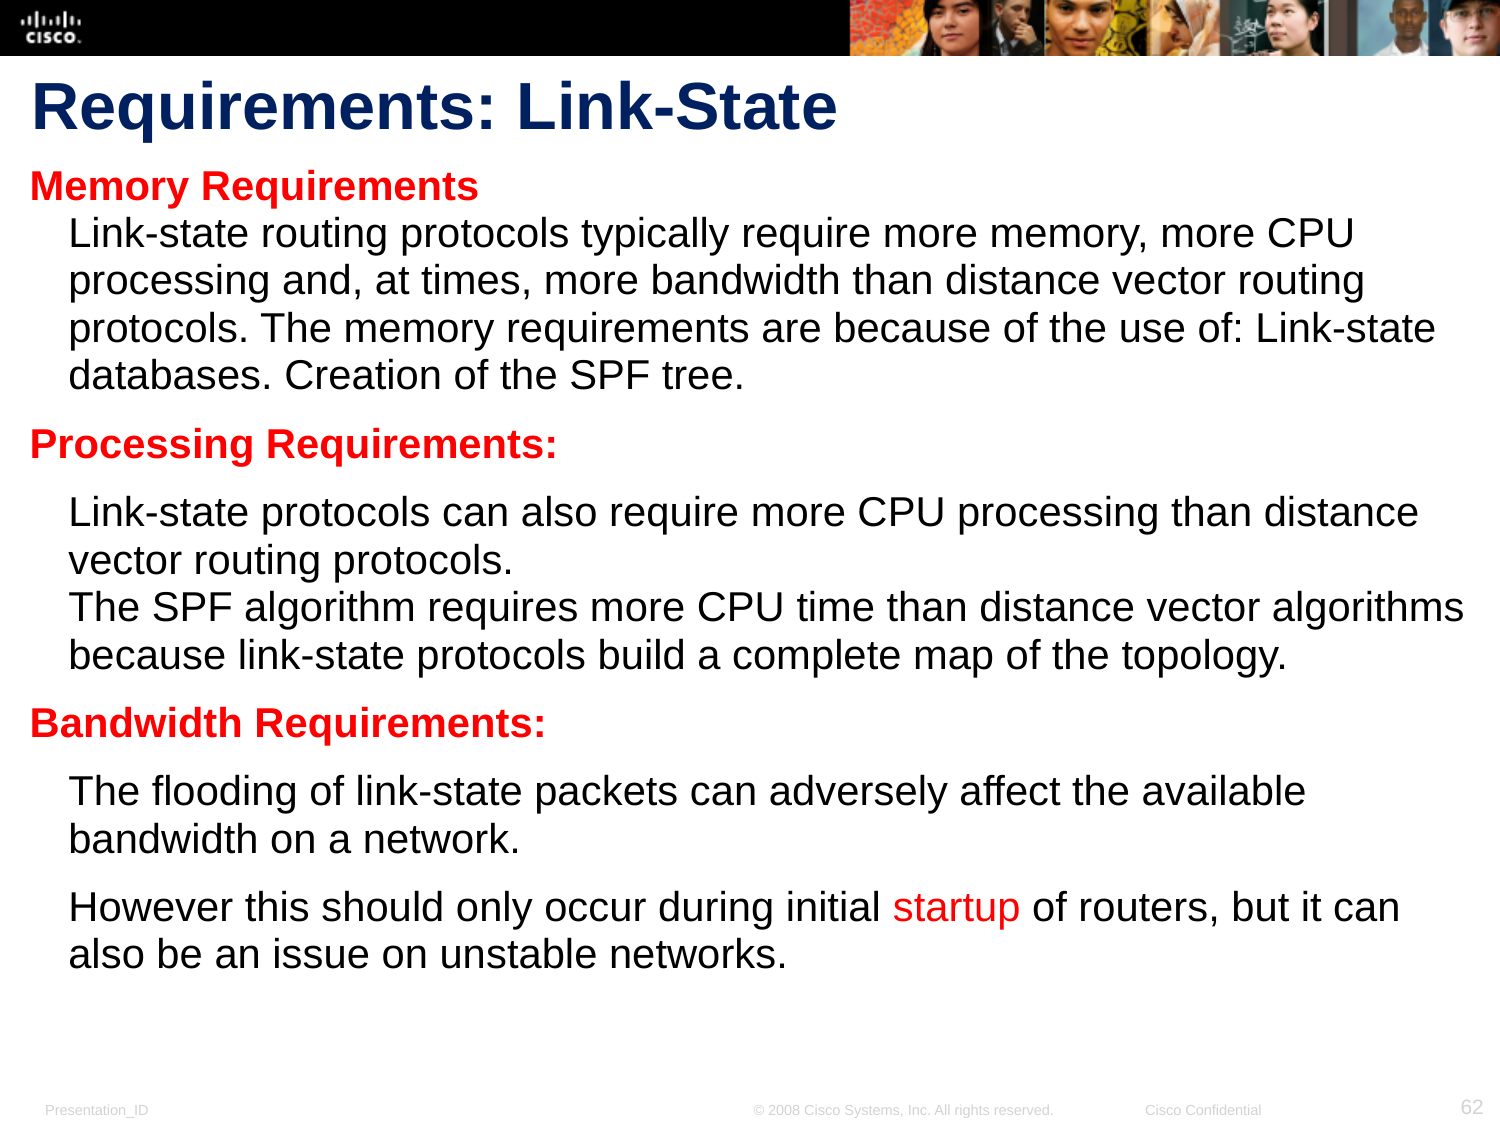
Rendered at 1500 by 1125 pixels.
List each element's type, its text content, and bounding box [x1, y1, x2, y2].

picture [0, 0, 1500, 56]
title Requirements: Link-State [17, 65, 1355, 151]
list Memory Requirements Link-state routing protocols typically require more memory, more CPU processing and, at times, more bandwidth than distance vector routing protocols. The memory requirements are because of the use of: Link-state databases. Creation of the SPF tree. Processing Requirements: Link-state protocols can also require more CPU processing than distance vector routing protocols. The SPF algorithm requires more CPU time than distance vector algorithms because link-state protocols build a complete map of the topology. Bandwidth Requirements: The flooding of link-state packets can adversely affect the available bandwidth on a network. However this should only occur during initial startup of routers, but it can also be an issue on unstable networks. [15, 155, 1500, 1108]
